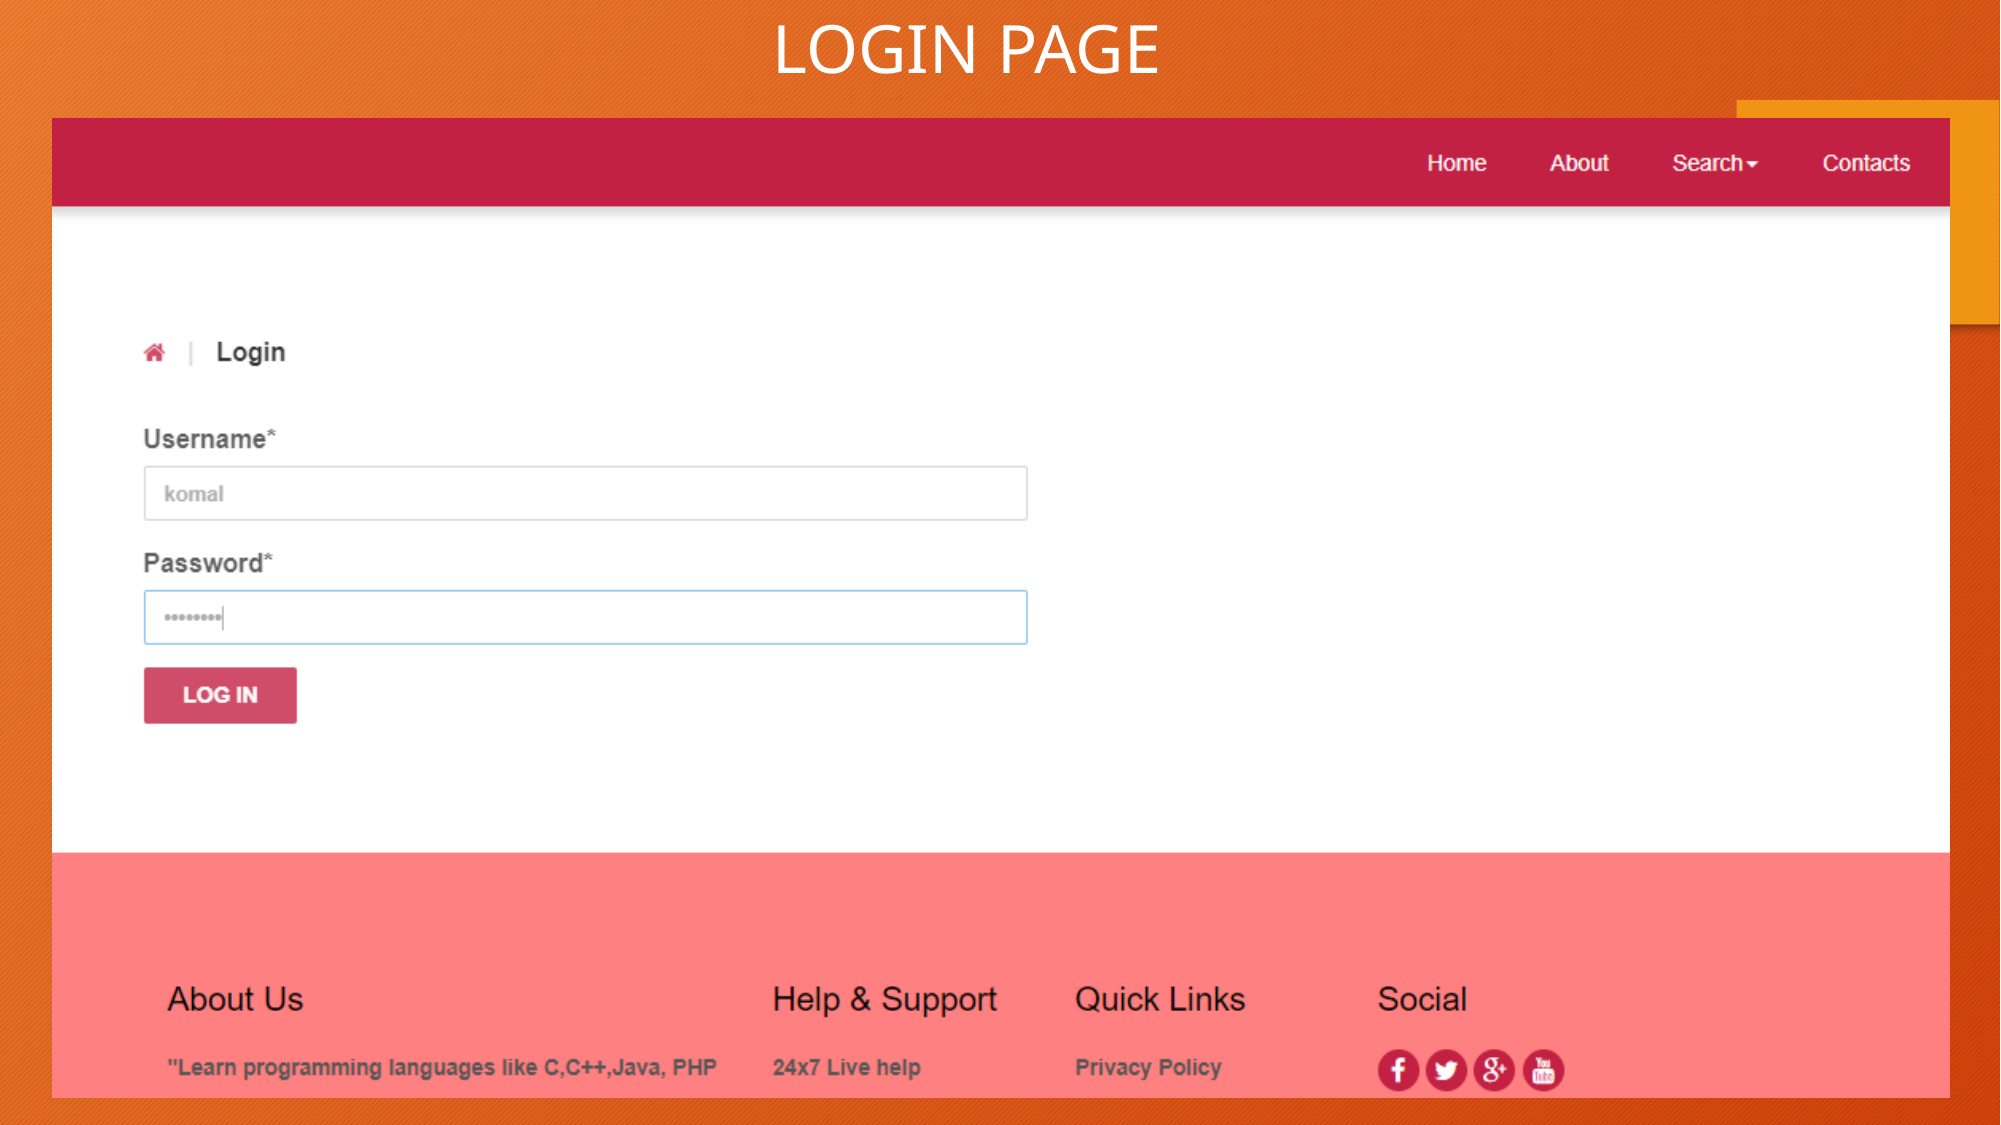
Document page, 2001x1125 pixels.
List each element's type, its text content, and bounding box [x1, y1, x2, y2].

text_box LOGIN PAGE [481, 0, 1453, 95]
picture [51, 117, 2000, 1098]
